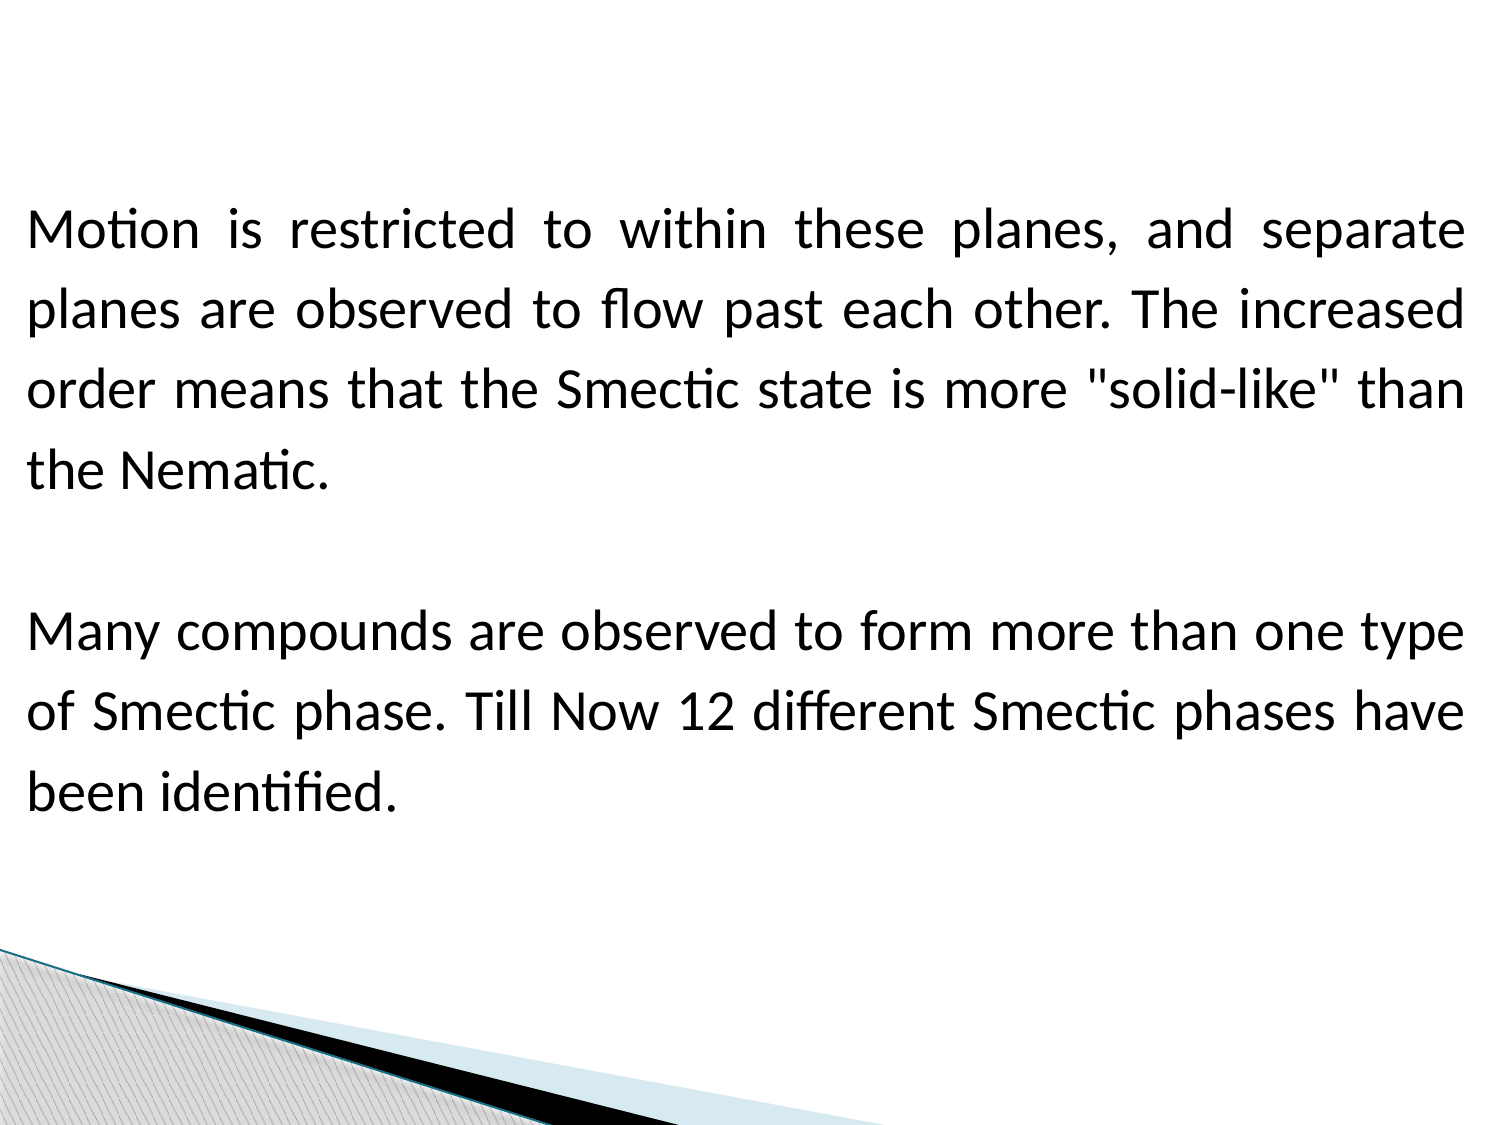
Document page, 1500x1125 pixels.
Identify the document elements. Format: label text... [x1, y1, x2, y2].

text_box Motion is restricted to within these planes, and separate planes are observed to flow past each other. The increased order means that the Smectic state is more "solid-like" than the Nematic. Many compounds are observed to form more than one type of Smectic phase. Till Now 12 different Smectic phases have been identified. [12, 81, 1482, 831]
